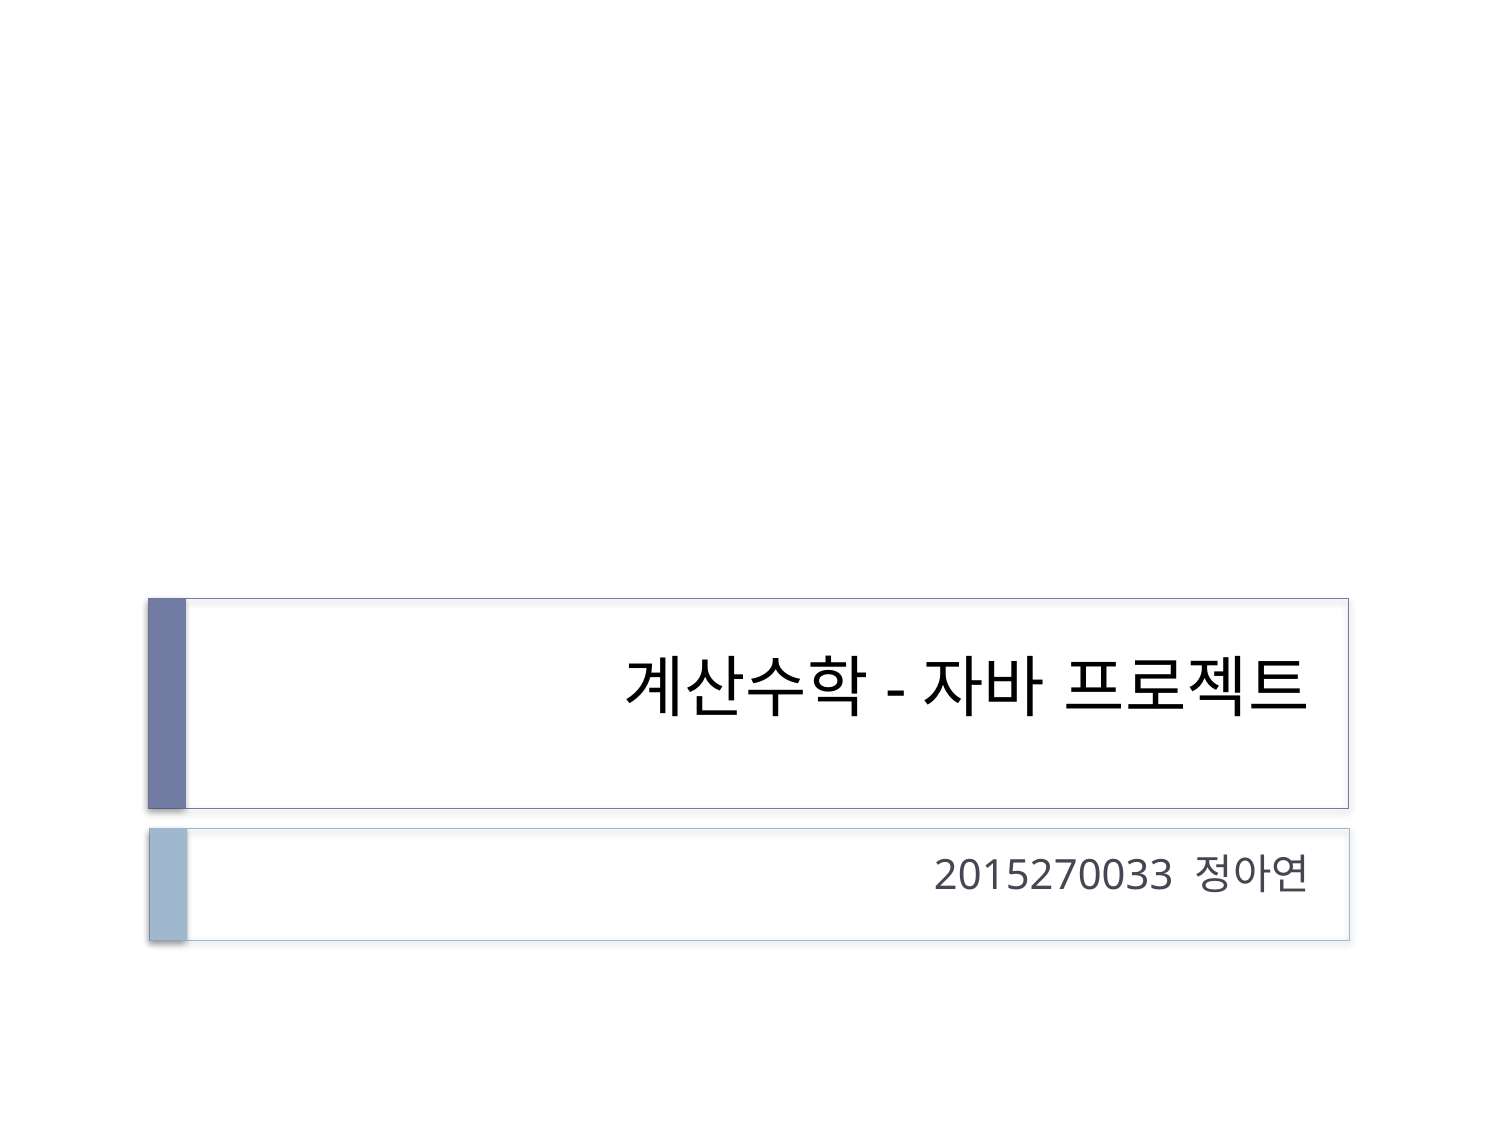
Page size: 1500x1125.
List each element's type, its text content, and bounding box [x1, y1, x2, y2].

title 계산수학-자바 프로젝트 [200, 637, 1325, 800]
subtitle 2015270033 정아연 [200, 840, 1325, 929]
